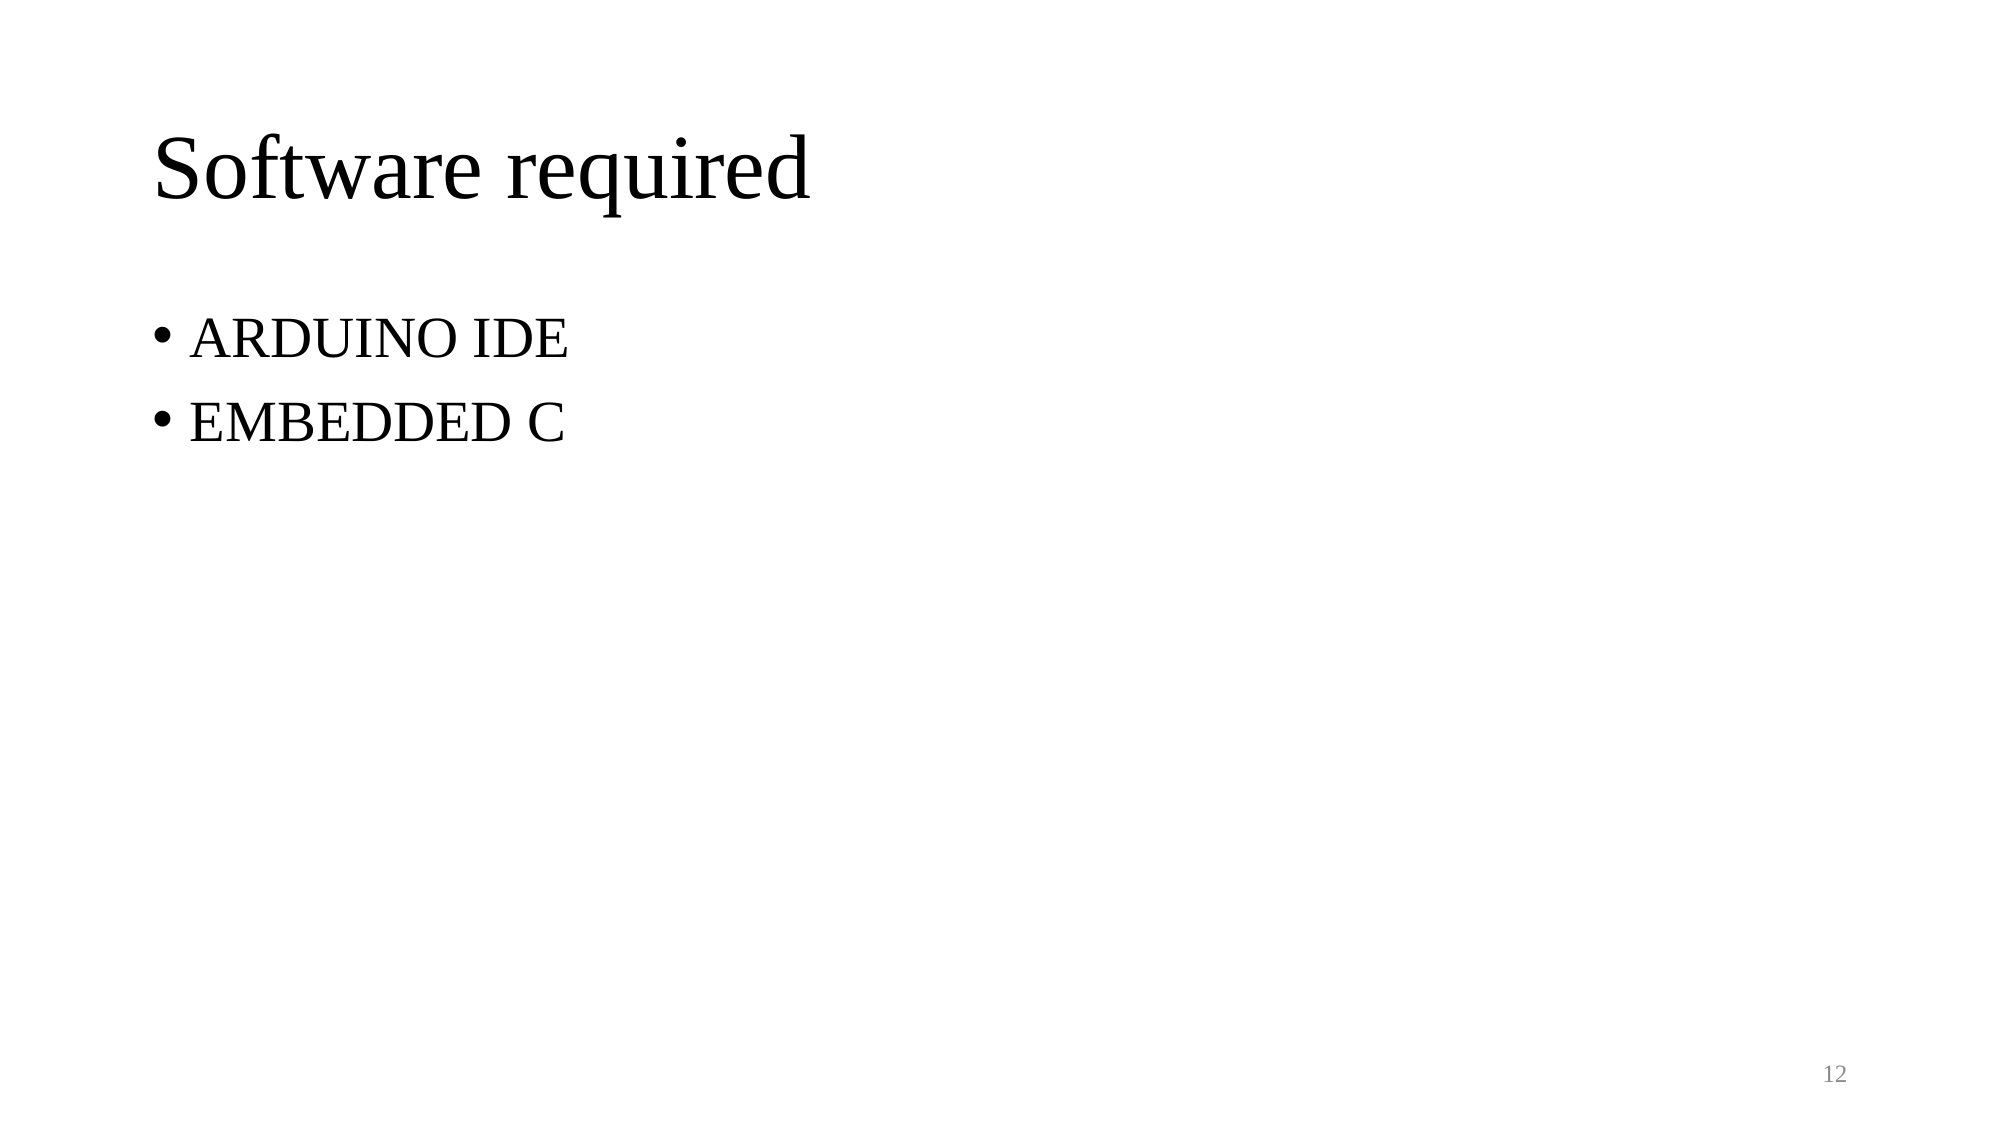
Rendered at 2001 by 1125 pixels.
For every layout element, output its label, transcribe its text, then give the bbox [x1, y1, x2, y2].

list ARDUINO IDE EMBEDDED C [137, 299, 1863, 1014]
slide_number 12 [1412, 1042, 1863, 1103]
title Software required [137, 59, 1863, 278]
